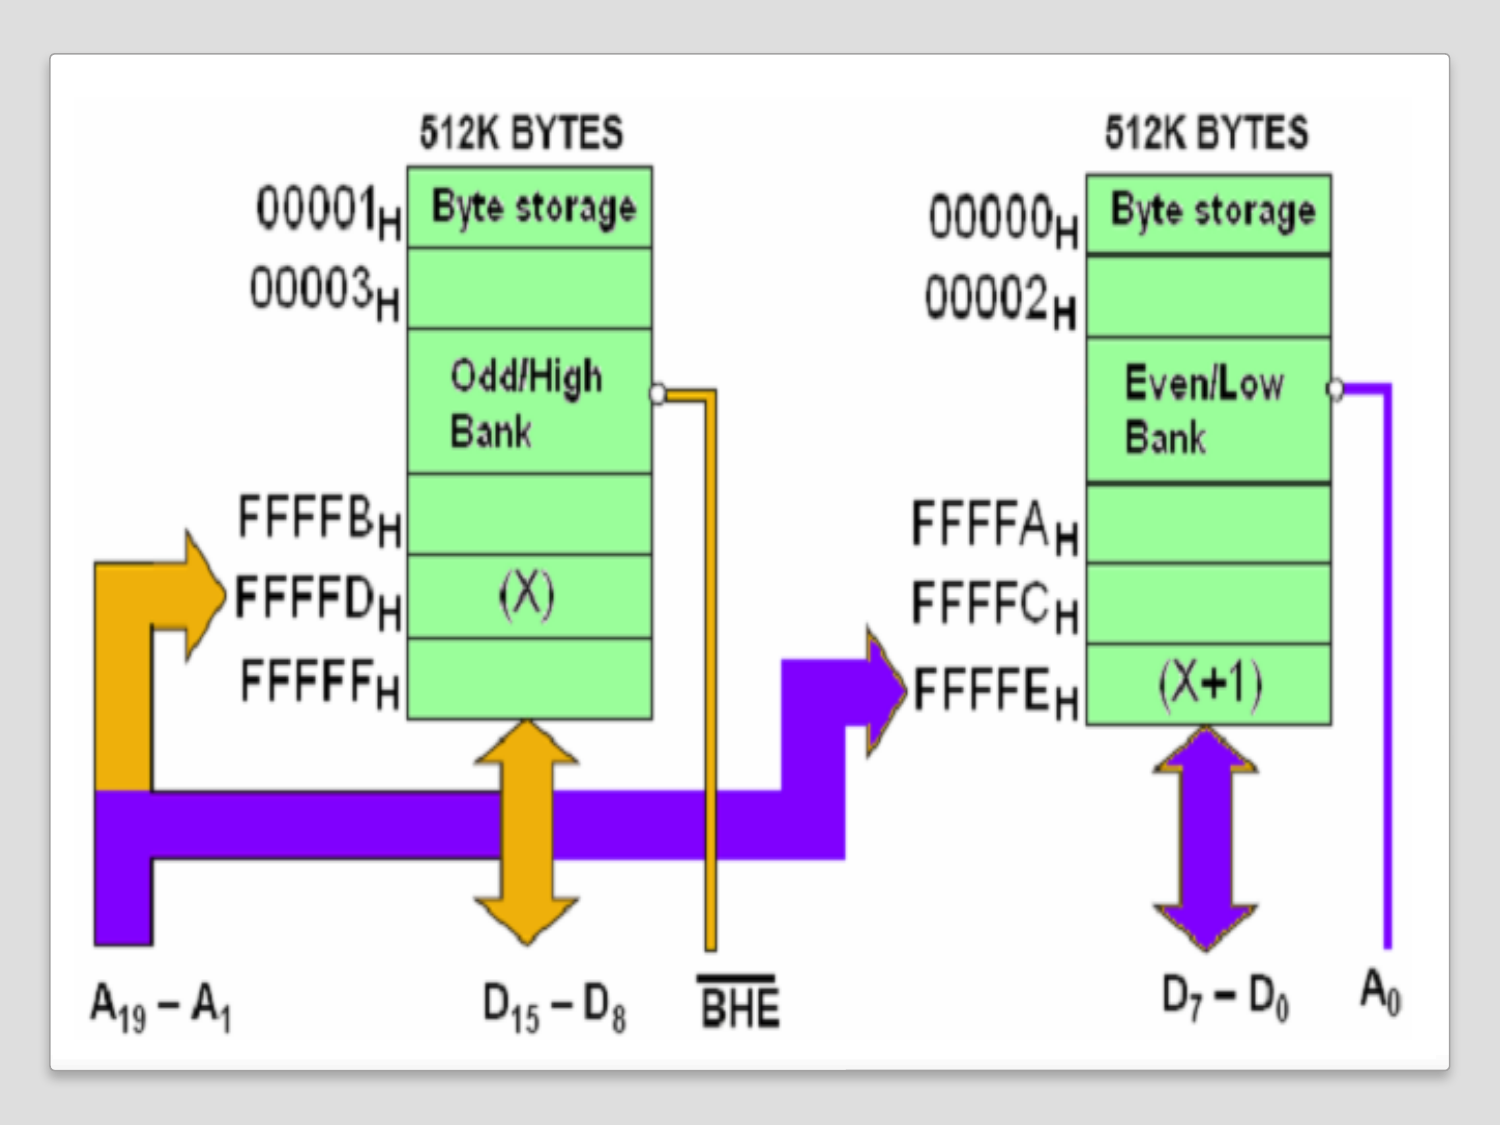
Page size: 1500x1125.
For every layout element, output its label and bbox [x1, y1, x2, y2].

list [52, 66, 1436, 1059]
